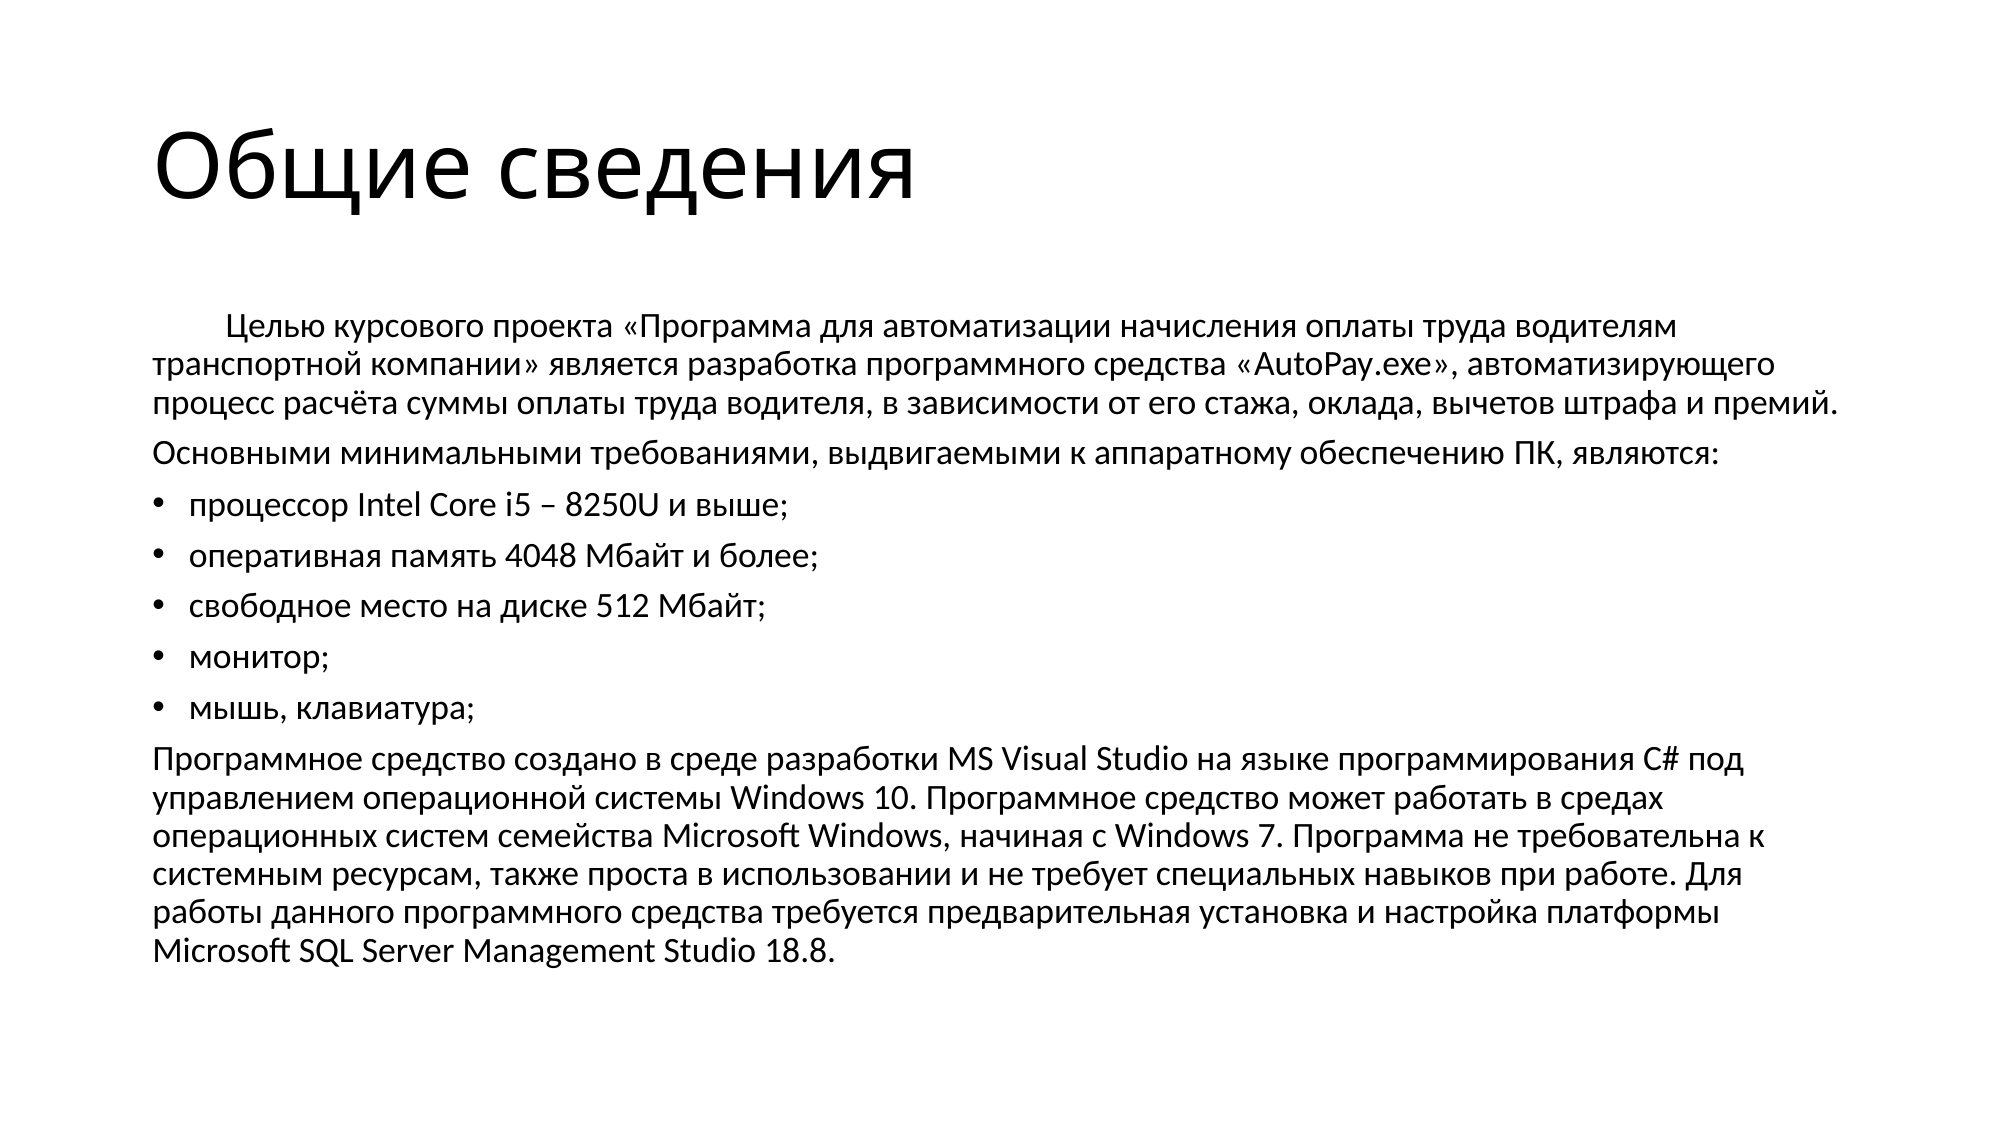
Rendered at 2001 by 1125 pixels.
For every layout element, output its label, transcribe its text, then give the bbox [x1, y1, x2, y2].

title Общие сведения [137, 59, 1863, 278]
list Целью курсового проекта «Программа для автоматизации начисления оплаты труда водителям транспортной компании» является разработка программного средства «AutoPay.exe», автоматизирующего процесс расчёта суммы оплаты труда водителя, в зависимости от его стажа, оклада, вычетов штрафа и премий. Основными минимальными требованиями, выдвигаемыми к аппаратному обеспечению ПК, являются: процессор Intel Core i5 – 8250U и выше; оперативная память 4048 Мбайт и более; свободное место на диске 512 Мбайт; монитор; мышь, клавиатура; Программное средство создано в среде разработки MS Visual Studio на языке программирования С# под управлением операционной системы Windows 10. Программное средство может работать в средах операционных систем семейства Microsoft Windows, начиная с Windows 7. Программа не требовательна к системным ресурсам, также проста в использовании и не требует специальных навыков при работе. Для работы данного программного средства требуется предварительная установка и настройка платформы Microsoft SQL Server Management Studio 18.8. [137, 299, 1863, 1014]
